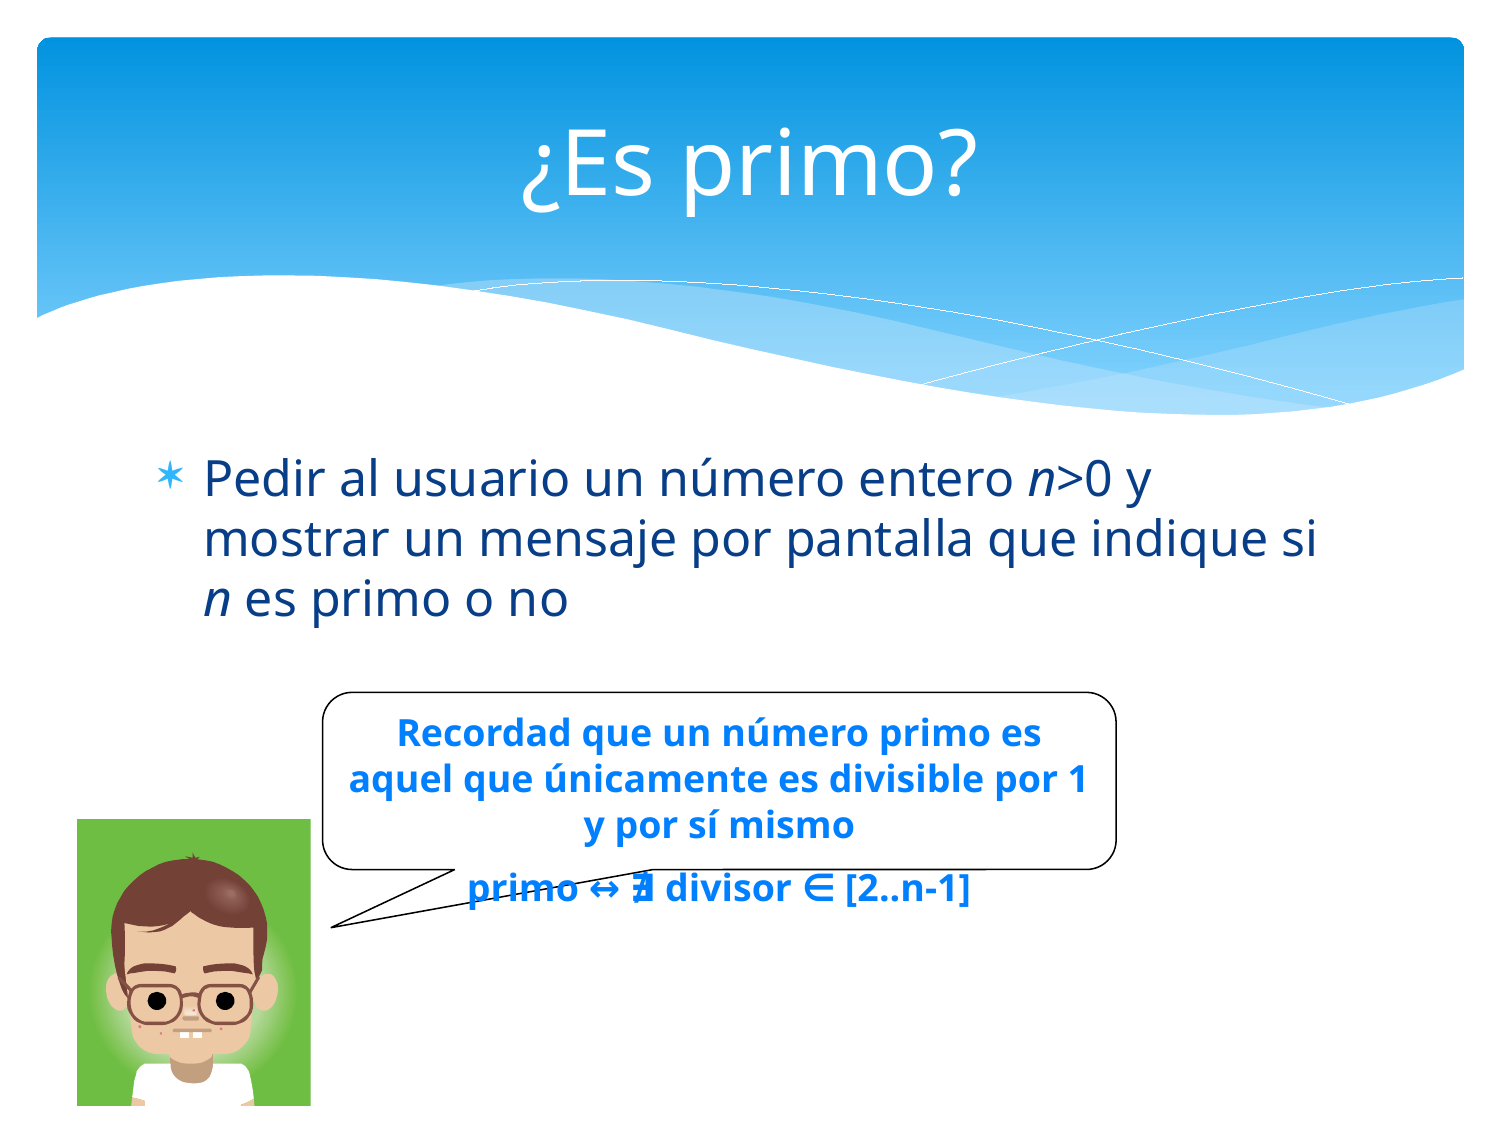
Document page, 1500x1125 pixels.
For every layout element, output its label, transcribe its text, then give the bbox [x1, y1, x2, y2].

text_box Recordad que un número primo es aquel que únicamente es divisible por 1 y por sí mismo primo ↔ ∄ divisor ∈ [2..n-1] [322, 692, 1117, 928]
list Pedir al usuario un número entero n>0 y mostrar un mensaje por pantalla que indique si n es primo o no [143, 438, 1359, 1005]
title ¿Es primo? [75, 55, 1425, 261]
picture [76, 818, 311, 1107]
